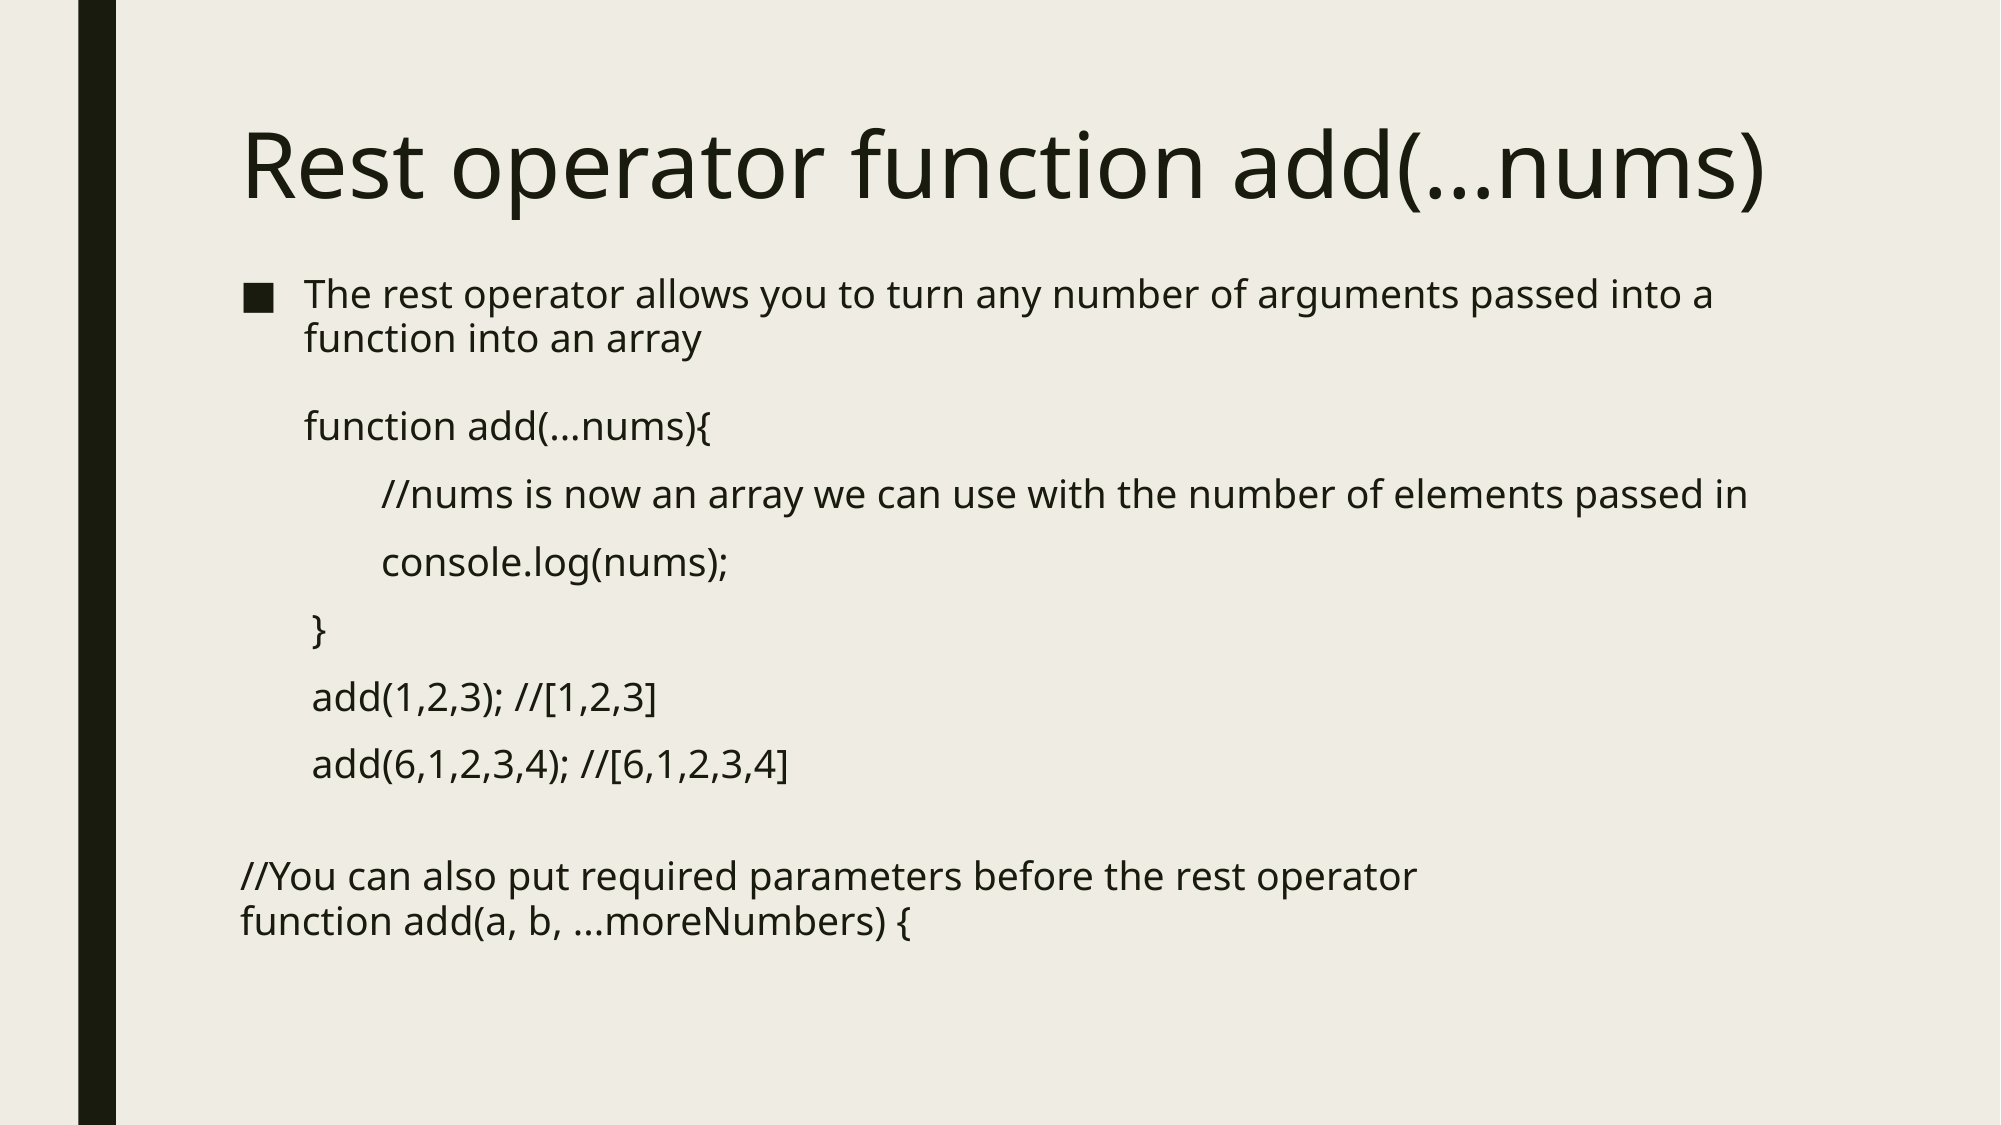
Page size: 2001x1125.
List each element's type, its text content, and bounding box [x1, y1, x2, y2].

list The rest operator allows you to turn any number of arguments passed into a function into an array function add(...nums){ //nums is now an array we can use with the number of elements passed in console.log(nums); } add(1,2,3); //[1,2,3] add(6,1,2,3,4); //[6,1,2,3,4] //You can also put required parameters before the rest operator function add(a, b, ...moreNumbers) { [225, 265, 1800, 963]
title Rest operator function add(…nums) [225, 112, 1800, 265]
